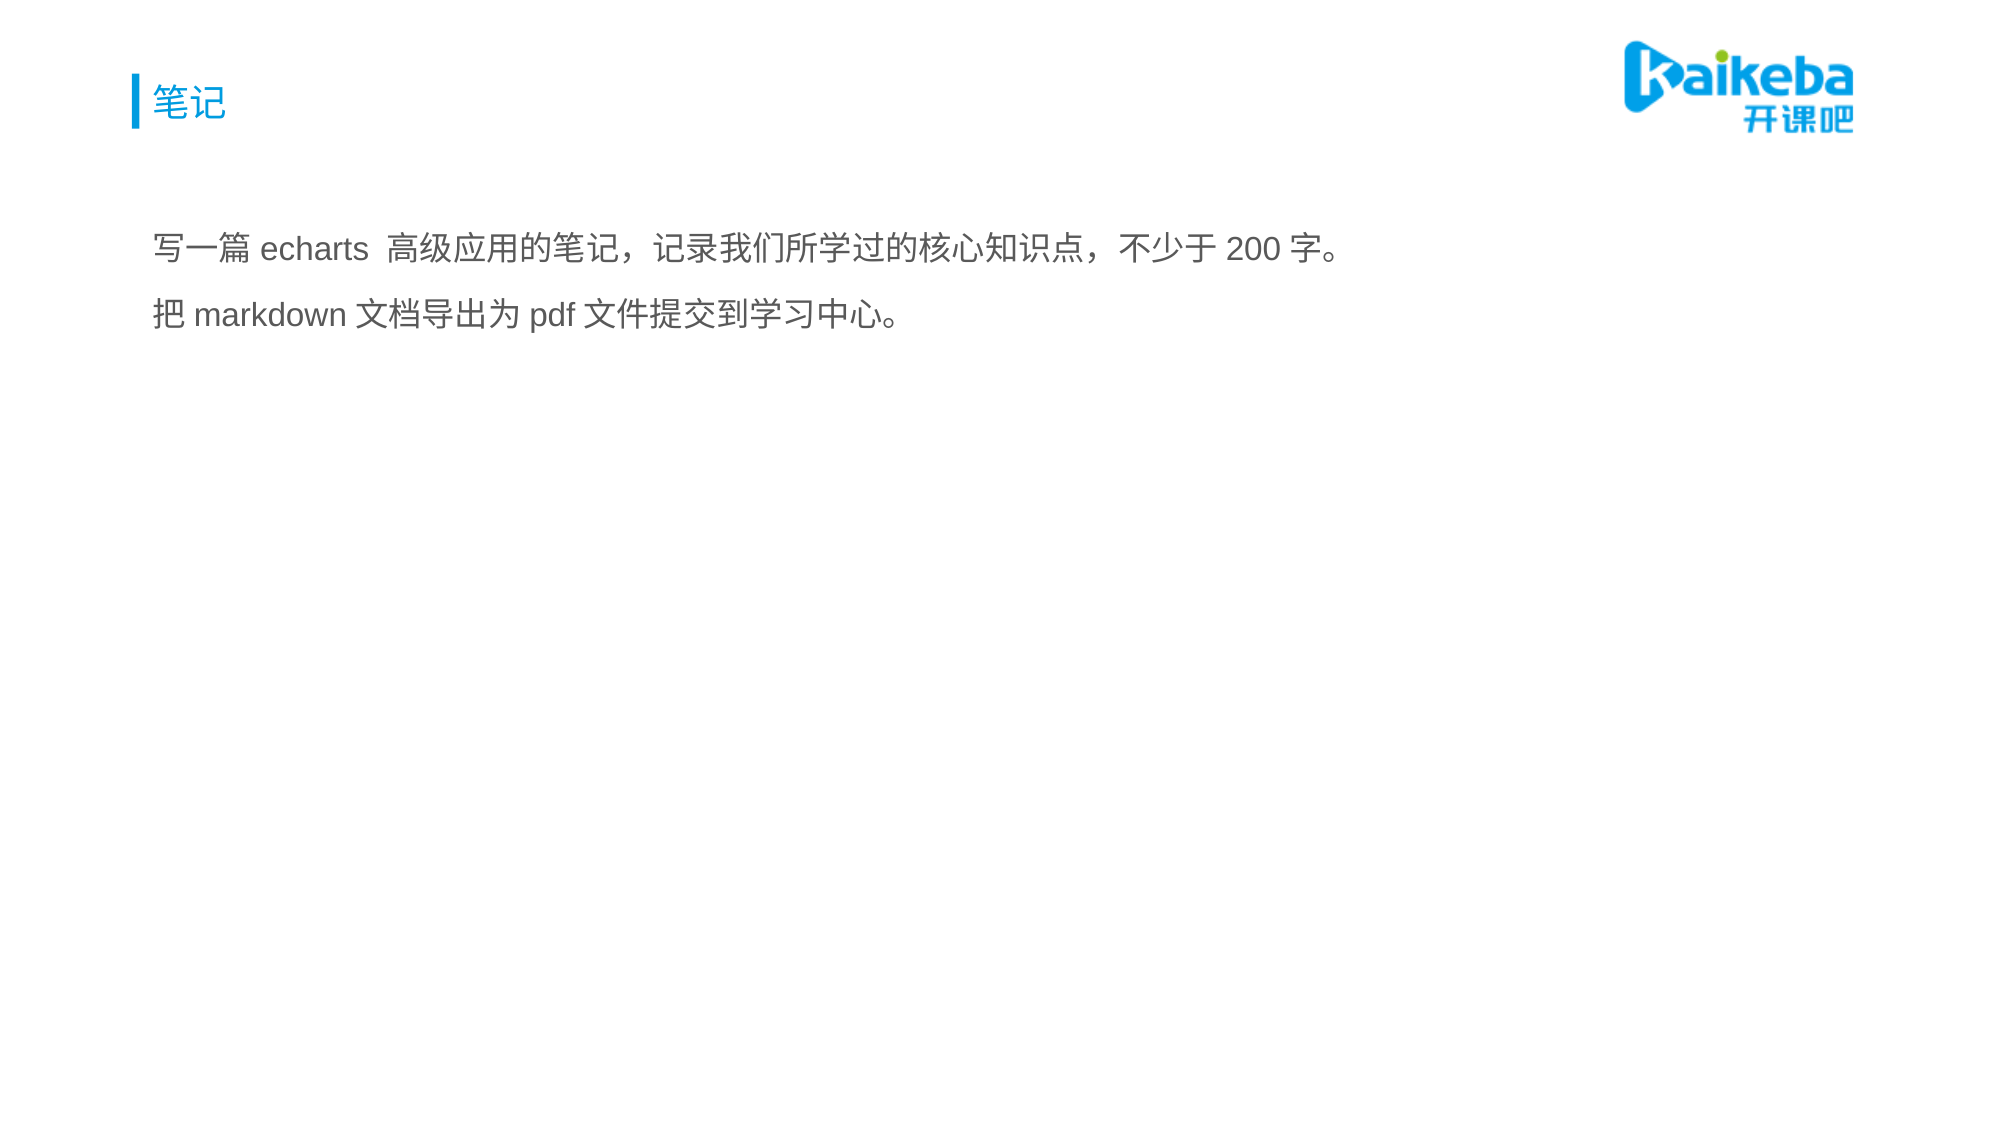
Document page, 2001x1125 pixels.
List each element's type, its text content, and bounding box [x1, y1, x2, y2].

title 笔记 [137, 59, 1863, 148]
picture [1640, 50, 1650, 59]
picture [1612, 31, 1866, 143]
list 写一篇echarts 高级应用的笔记，记录我们所学过的核心知识点，不少于200字。 把markdown文档导出为pdf文件提交到学习中心。 [137, 199, 1863, 1014]
